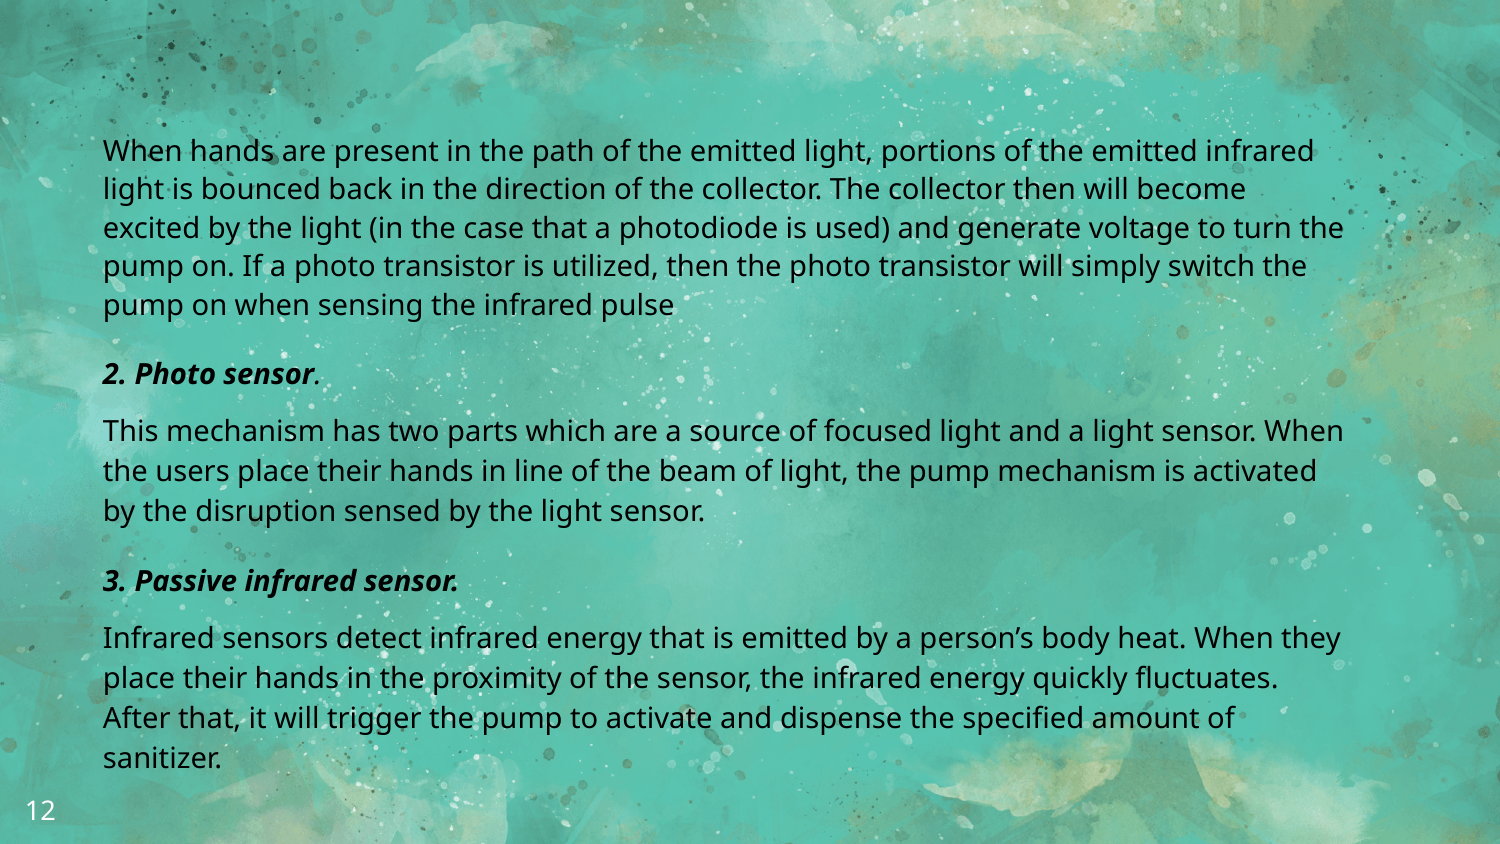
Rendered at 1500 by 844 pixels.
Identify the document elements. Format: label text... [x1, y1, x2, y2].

slide_number 12 [24, 779, 115, 844]
picture [0, 0, 1500, 844]
text_box When hands are present in the path of the emitted light, portions of the emitted infrared light is bounced back in the direction of the collector. The collector then will become excited by the light (in the case that a photodiode is used) and generate voltage to turn the pump on. If a photo transistor is utilized, then the photo transistor will simply switch the pump on when sensing the infrared pulse 2. Photo sensor. This mechanism has two parts which are a source of focused light and a light sensor. When the users place their hands in line of the beam of light, the pump mechanism is activated by the disruption sensed by the light sensor. 3. Passive infrared sensor. Infrared sensors detect infrared energy that is emitted by a person’s body heat. When they place their hands in the proximity of the sensor, the infrared energy quickly fluctuates. After that, it will trigger the pump to activate and dispense the specified amount of sanitizer. [88, 121, 1364, 782]
